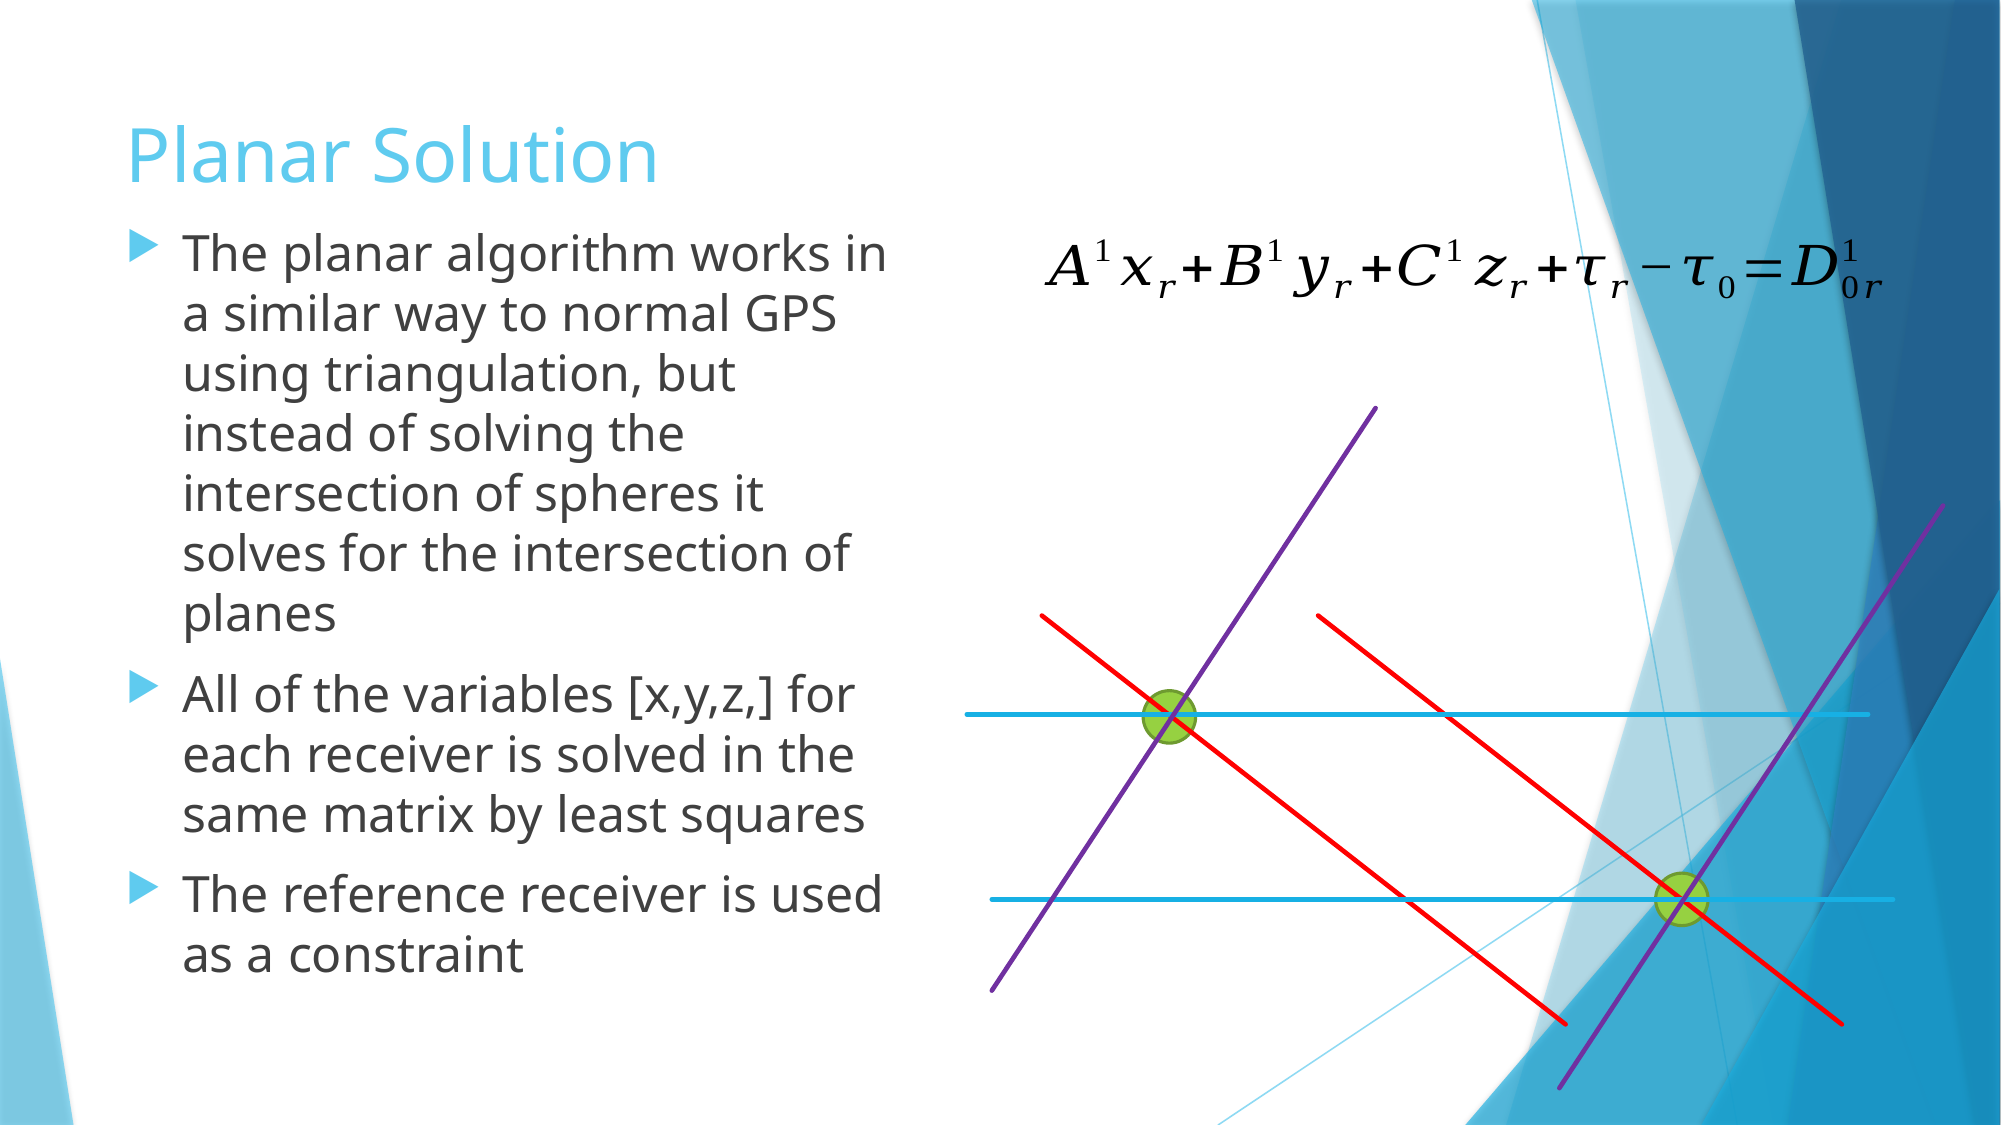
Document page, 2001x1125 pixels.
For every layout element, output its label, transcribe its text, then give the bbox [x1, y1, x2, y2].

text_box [1041, 909, 1553, 1025]
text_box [1558, 505, 1944, 1089]
text_box Planar Solution [111, 99, 1522, 317]
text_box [1380, 723, 1553, 898]
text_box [991, 407, 1377, 992]
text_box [1380, 615, 1553, 713]
